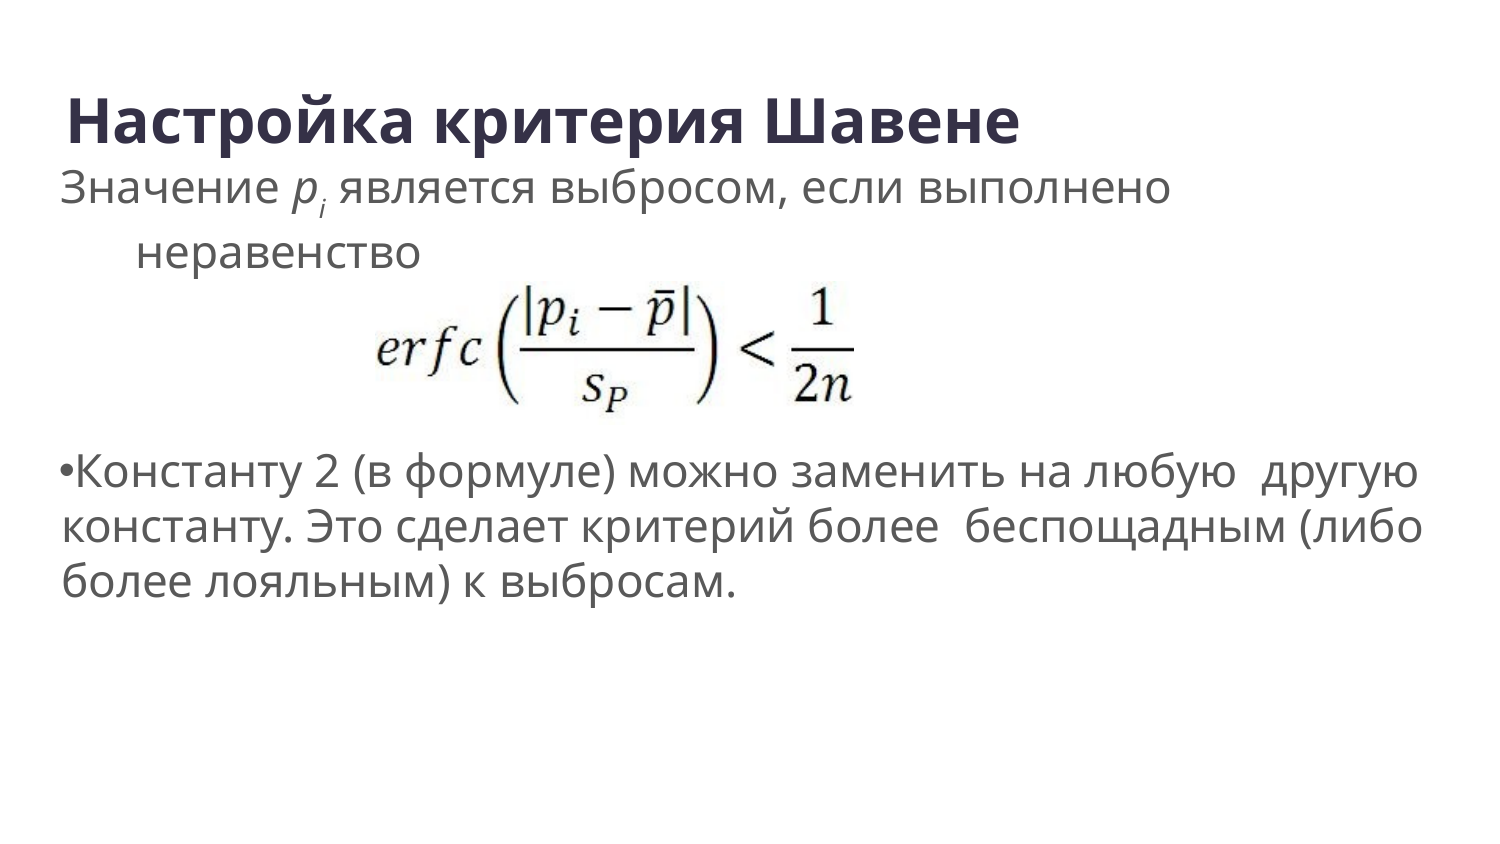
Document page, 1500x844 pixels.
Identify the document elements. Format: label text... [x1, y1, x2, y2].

subtitle Константу 2 (в формуле) можно заменить на любую другую константу. Это сделает критерий более беспощадным (либо более лояльным) к выбросам. [58, 437, 1442, 844]
text_box Настройка критерия Шавене Значение pi является выбросом, если выполнено неравенство [54, 64, 1243, 278]
picture [374, 281, 854, 425]
